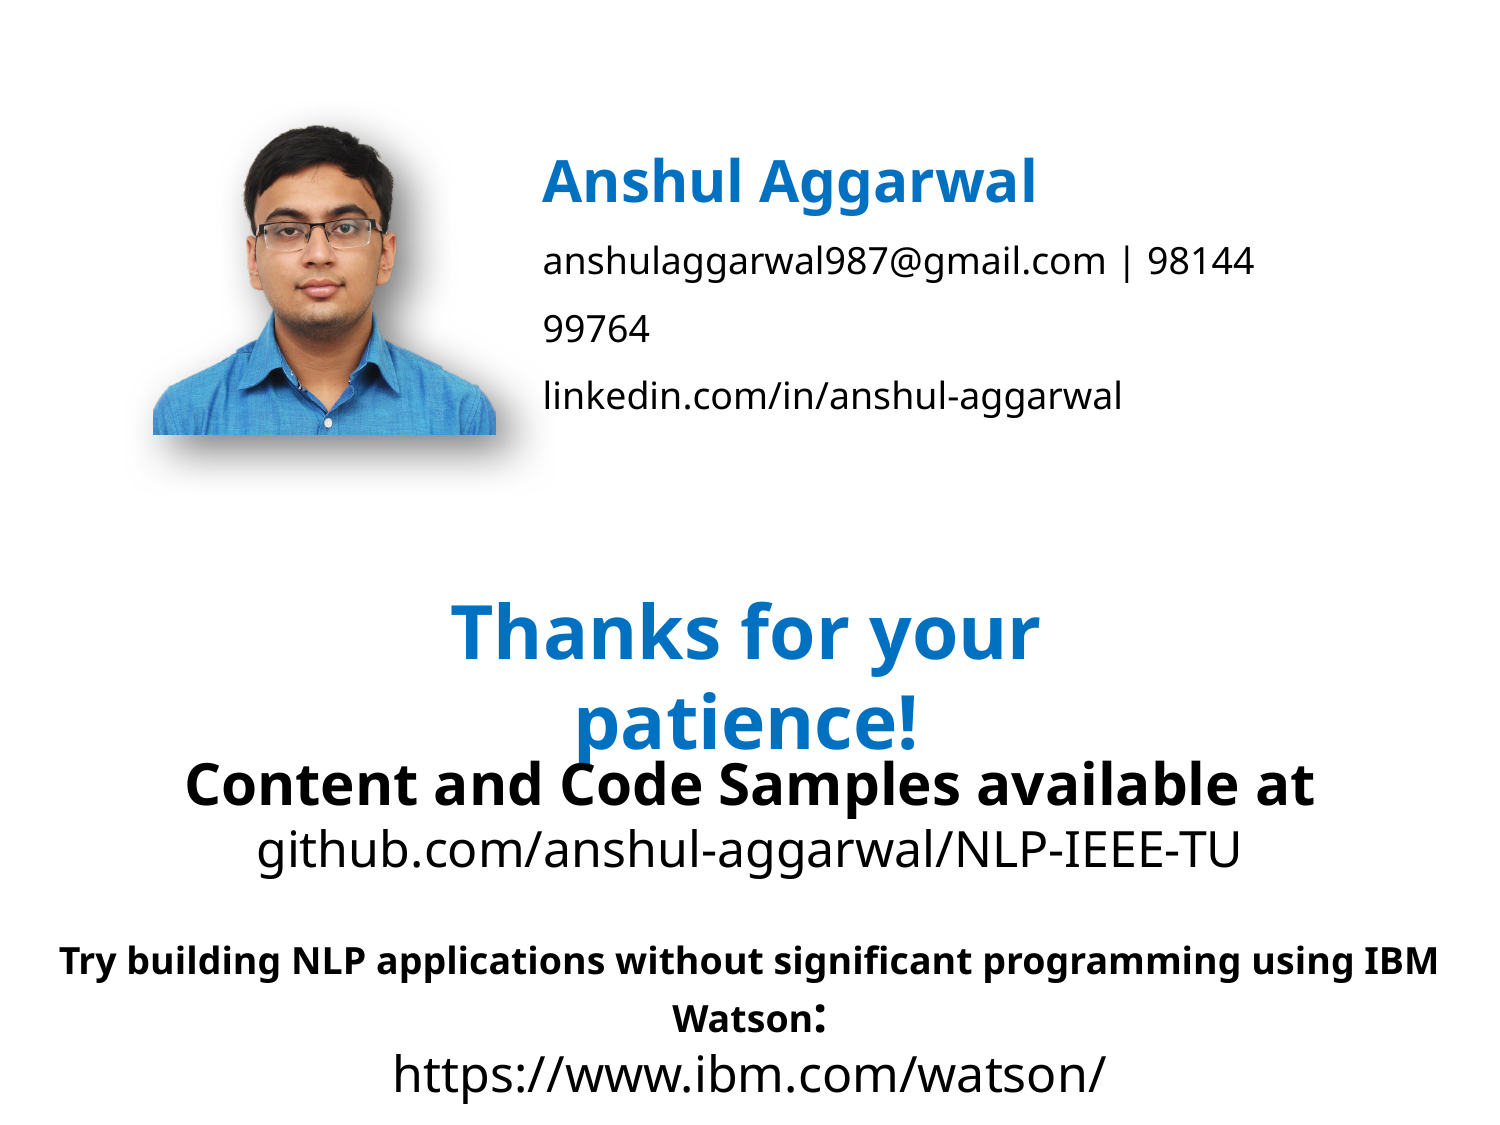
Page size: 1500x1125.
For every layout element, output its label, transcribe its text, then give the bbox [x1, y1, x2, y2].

text_box Anshul Aggarwal anshulaggarwal987@gmail.com | 98144 99764 linkedin.com/in/anshul-aggarwal [528, 102, 1331, 425]
picture [153, 91, 497, 435]
text_box Thanks for your patience! [335, 577, 1158, 739]
text_box Content and Code Samples available at github.com/anshul-aggarwal/NLP-IEEE-TU Try building NLP applications without significant programming using IBM Watson: https://www.ibm.com/watson/ [0, 739, 1500, 1110]
